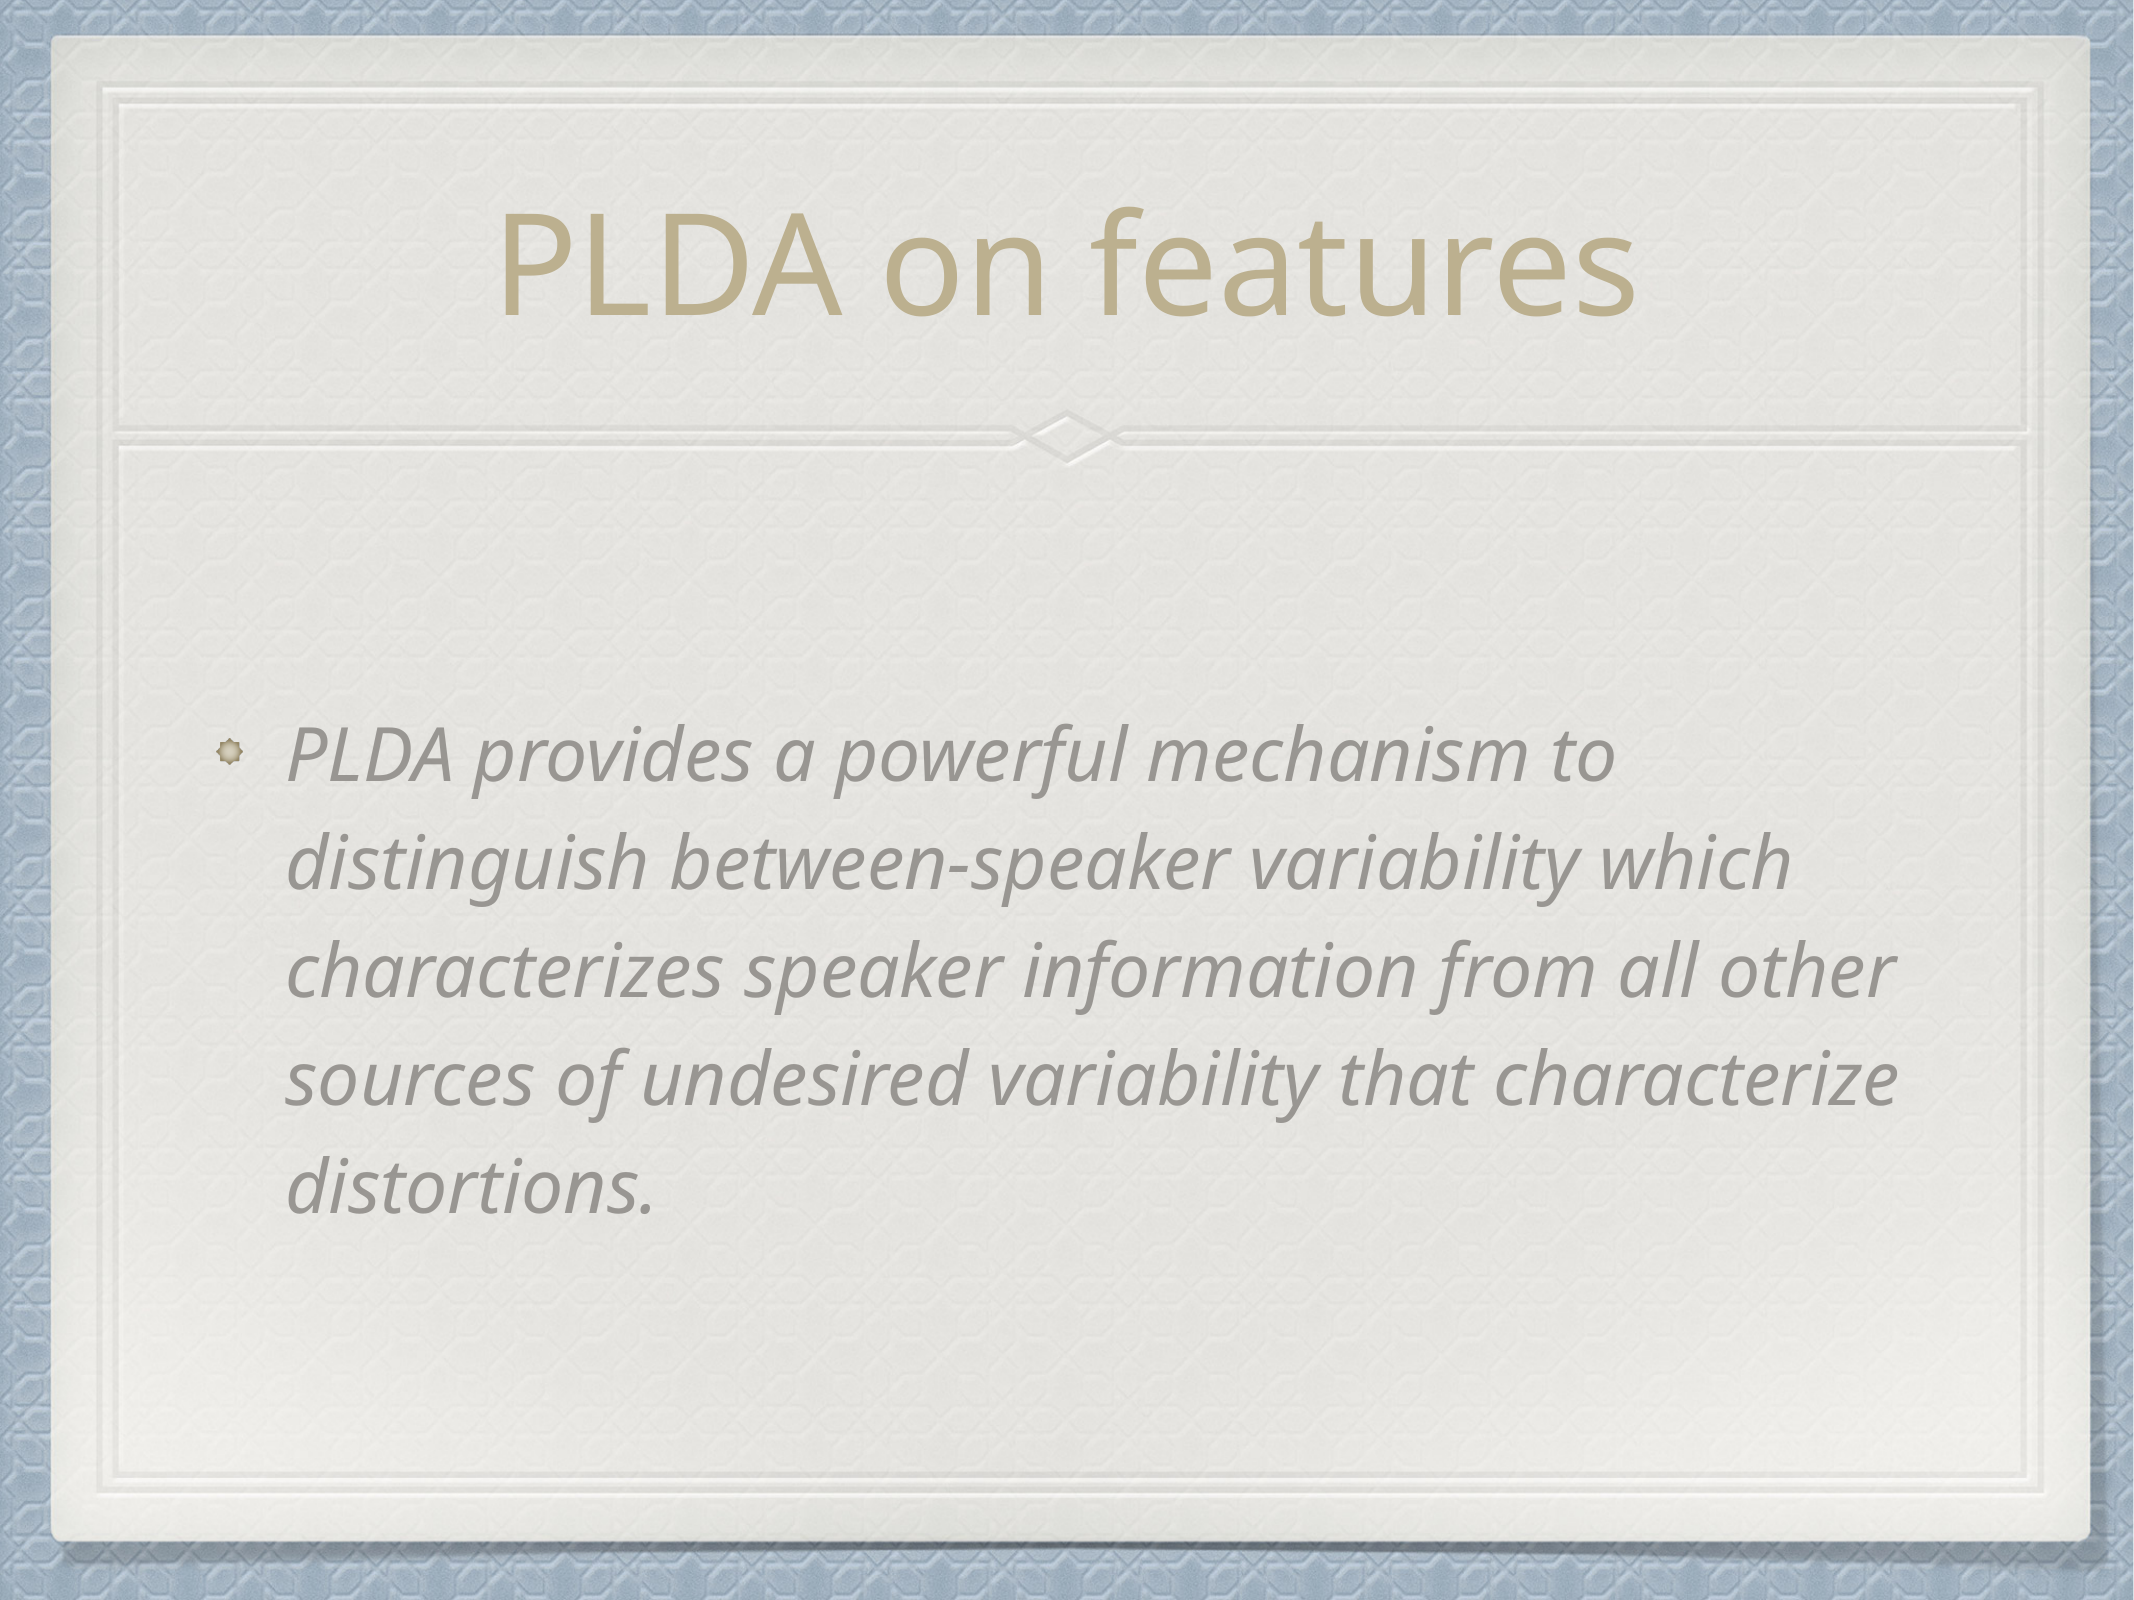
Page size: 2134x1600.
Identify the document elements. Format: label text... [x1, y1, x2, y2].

picture [0, 0, 2134, 1600]
title PLDA on features [207, 122, 1926, 395]
list PLDA provides a powerful mechanism to distinguish between-speaker variability which characterizes speaker information from all other sources of undesired variability that characterize distortions. [207, 489, 1926, 1428]
